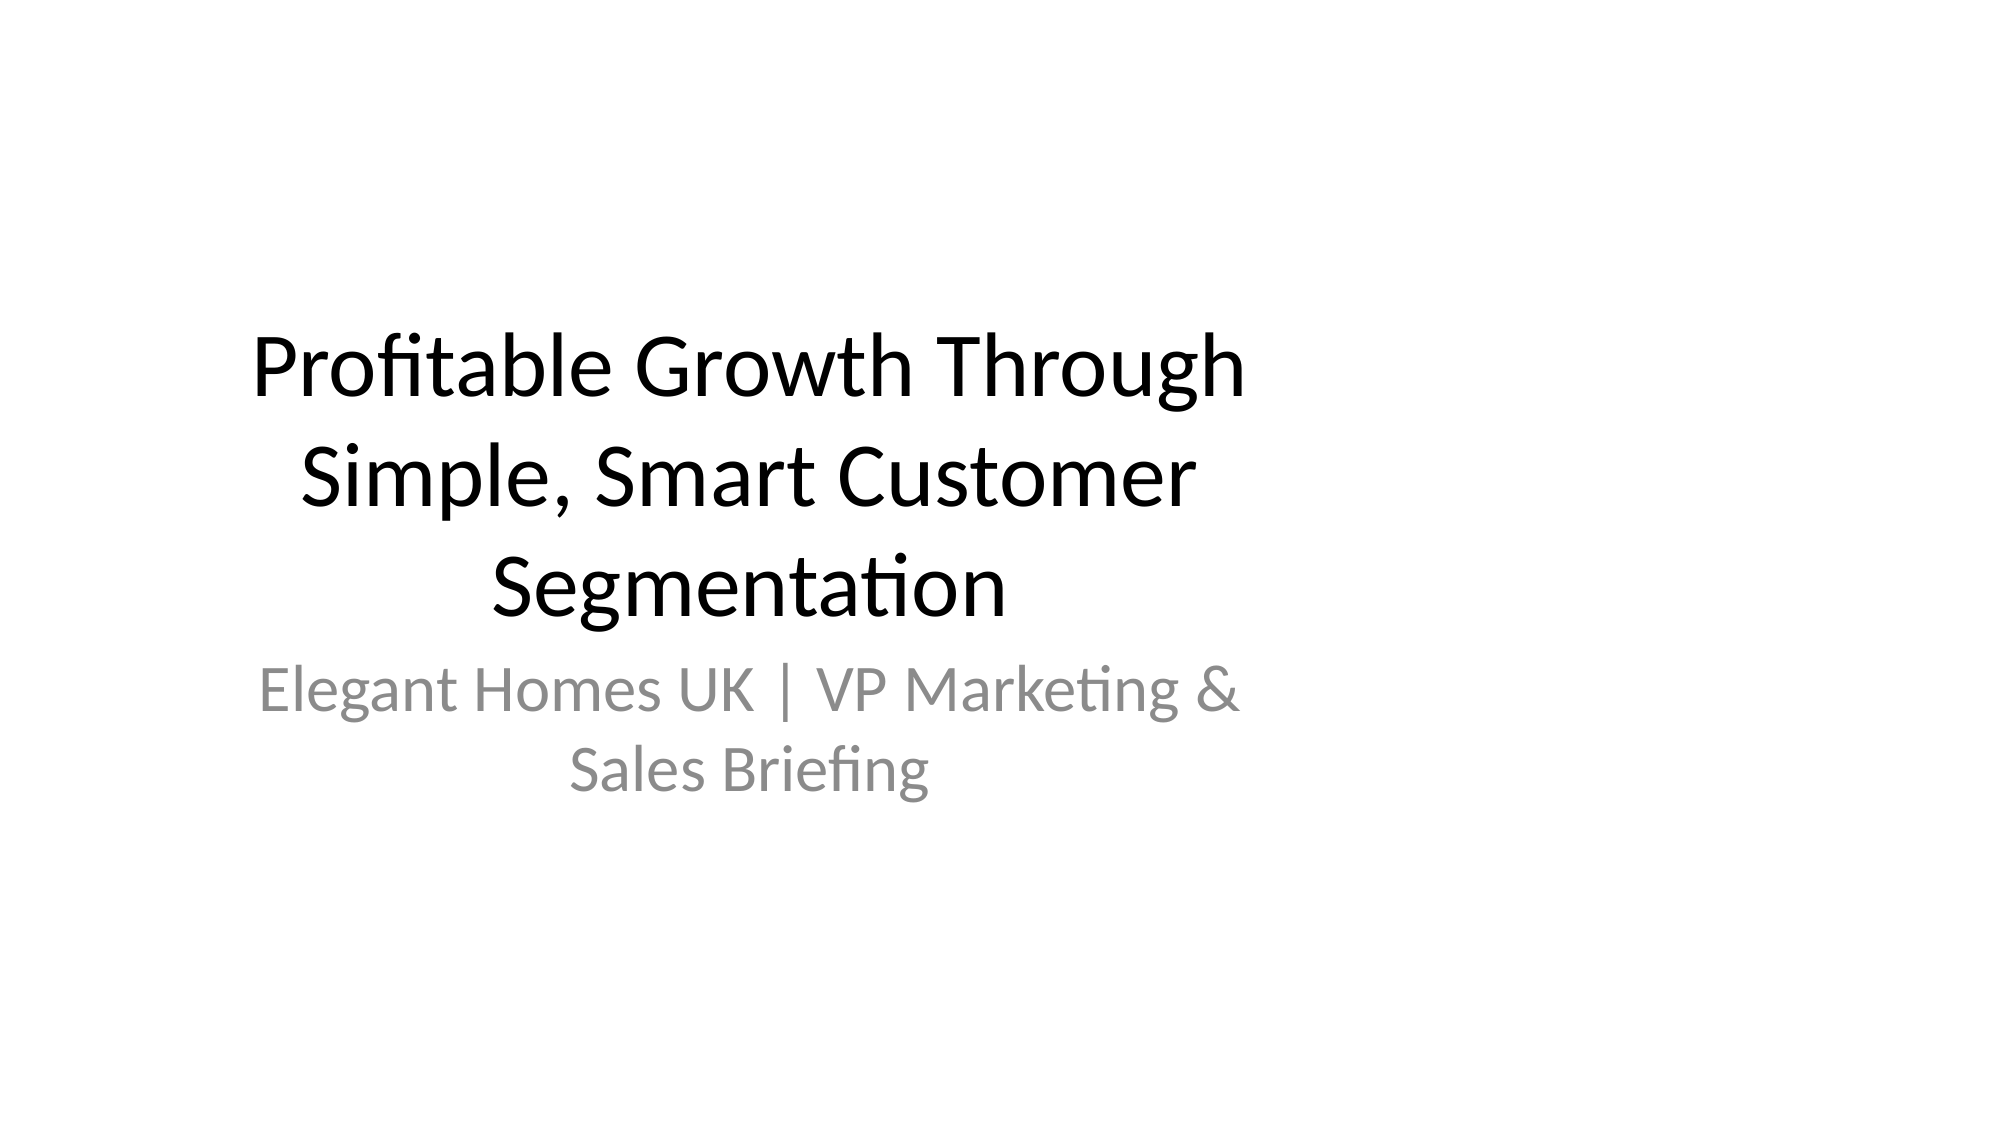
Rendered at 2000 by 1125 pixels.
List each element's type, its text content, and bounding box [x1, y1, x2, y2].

title Profitable Growth Through Simple, Smart Customer Segmentation [112, 349, 1388, 591]
subtitle Elegant Homes UK | VP Marketing & Sales Briefing [225, 637, 1275, 925]
